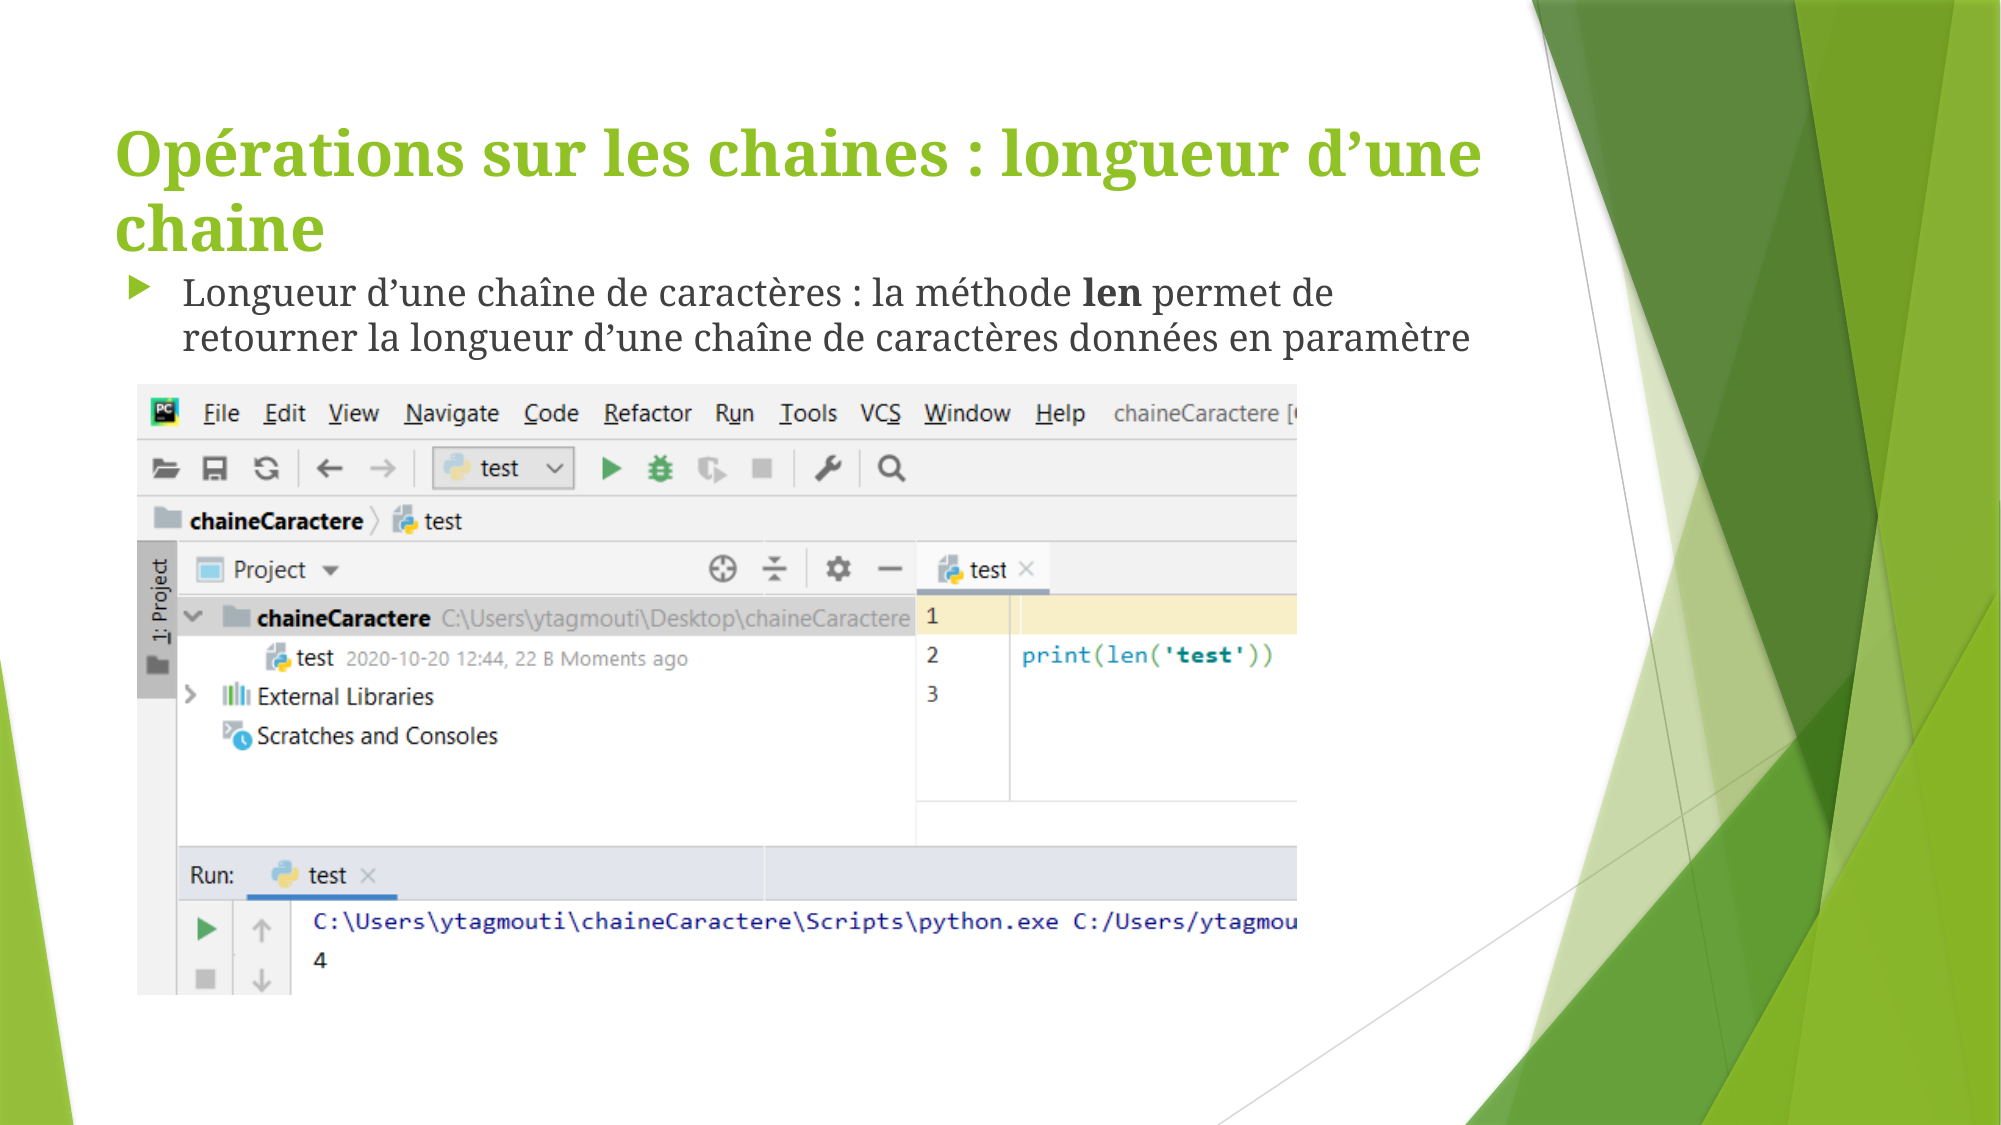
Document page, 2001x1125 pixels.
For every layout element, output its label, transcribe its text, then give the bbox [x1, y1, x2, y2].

title Opérations sur les chaines : longueur d’une chaine [99, 106, 1510, 324]
picture [136, 384, 1298, 995]
list Longueur d’une chaîne de caractères : la méthode len permet de retourner la longueur d’une chaîne de caractères données en paramètre [111, 261, 1522, 899]
